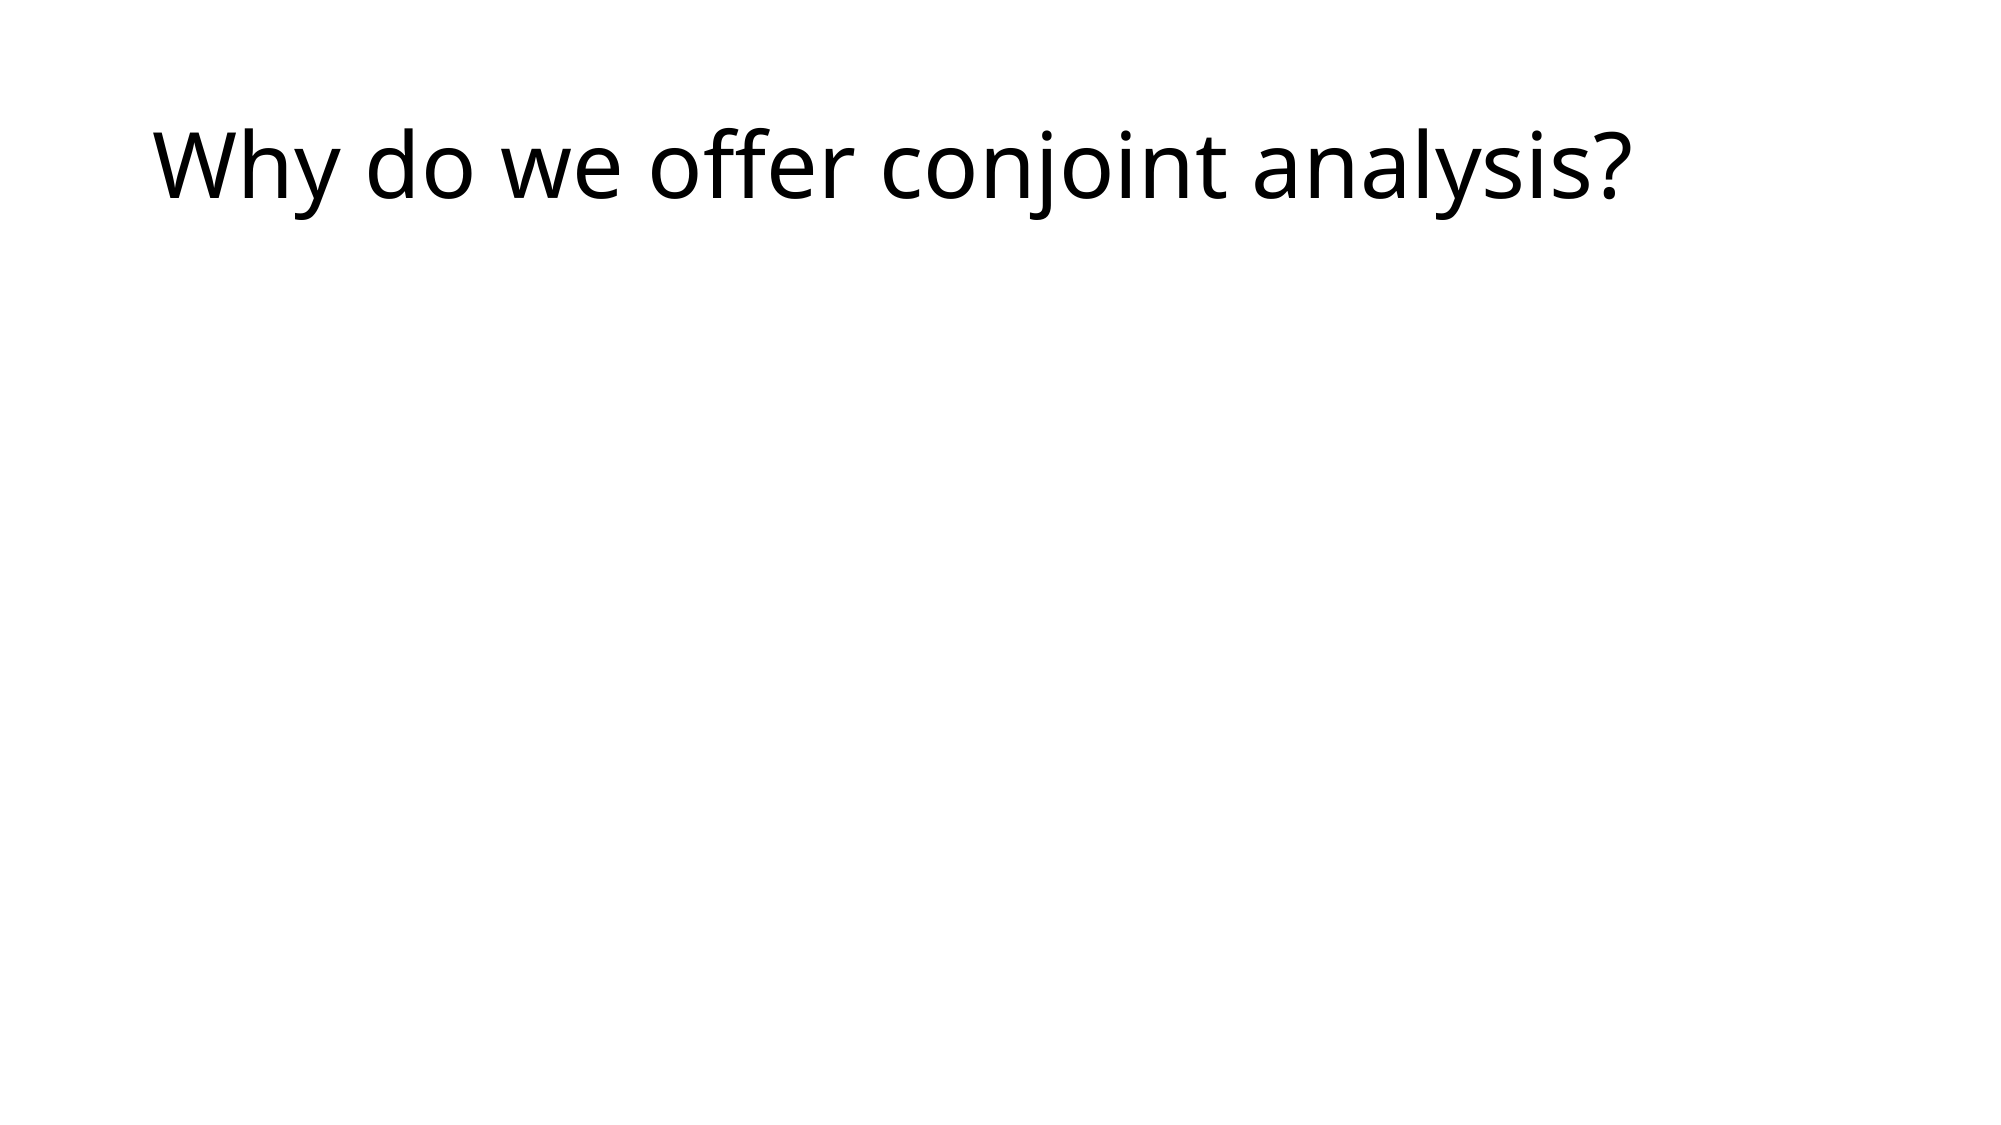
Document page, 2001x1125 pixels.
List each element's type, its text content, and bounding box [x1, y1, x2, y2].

title Why do we offer conjoint analysis? [137, 59, 1863, 278]
